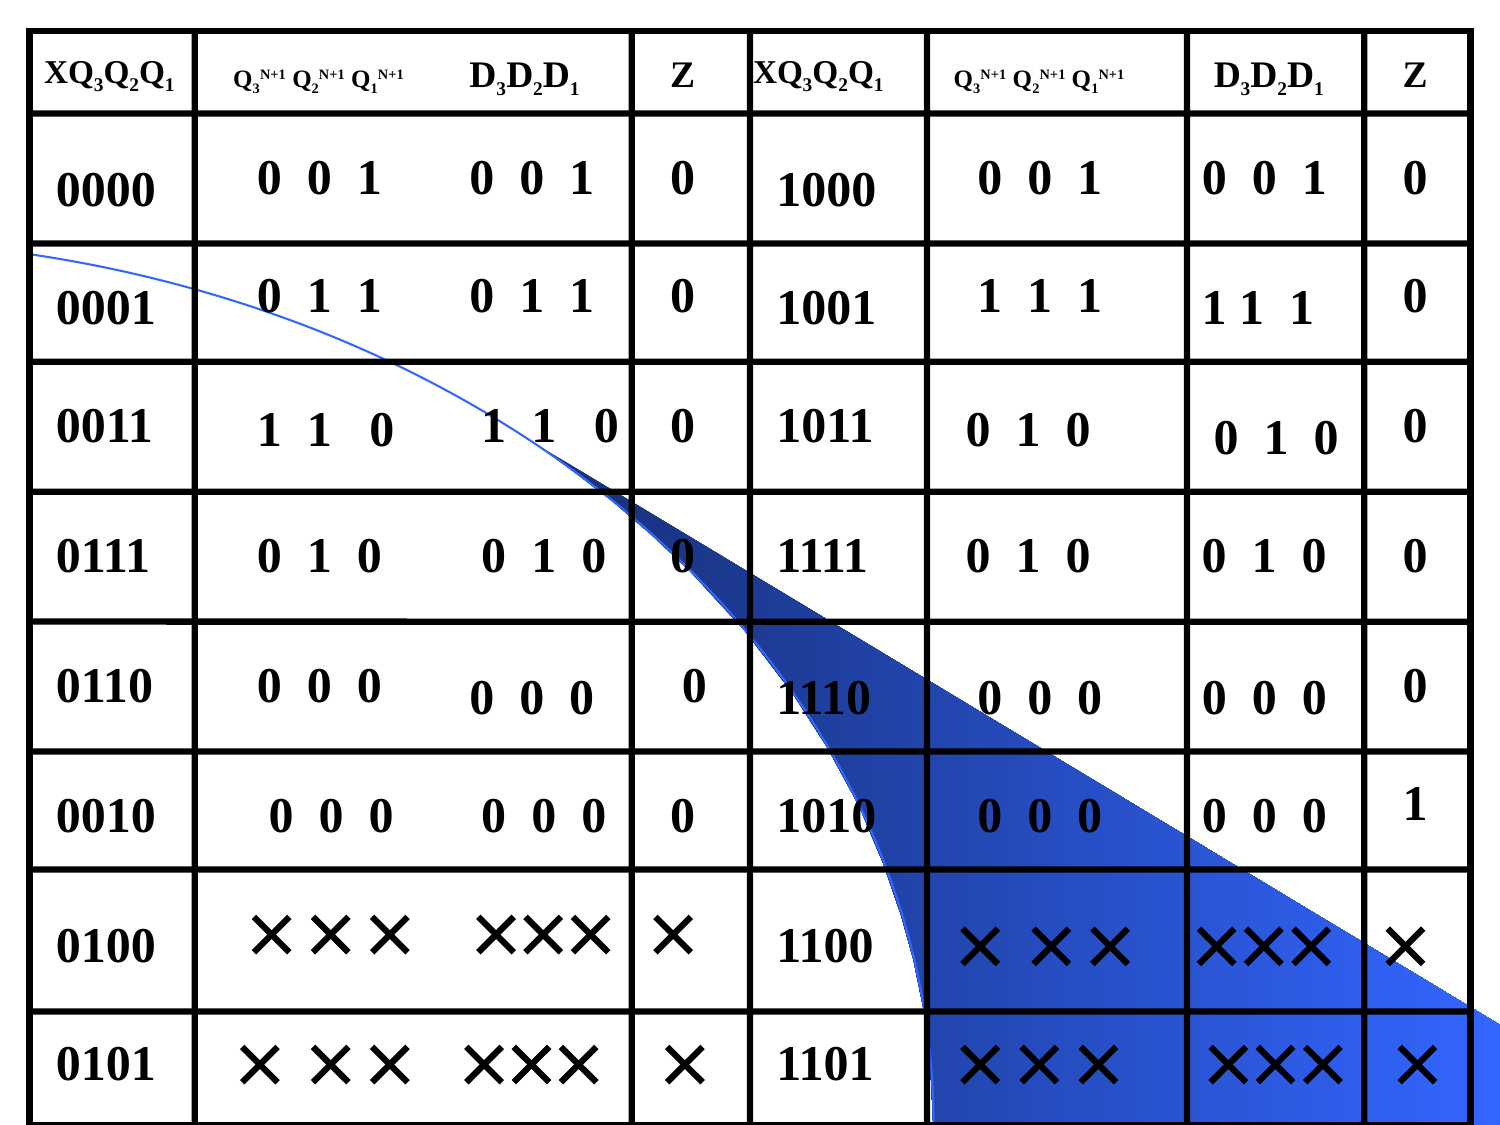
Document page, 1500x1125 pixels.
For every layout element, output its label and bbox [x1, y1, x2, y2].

text_box [29, 30, 1471, 1125]
